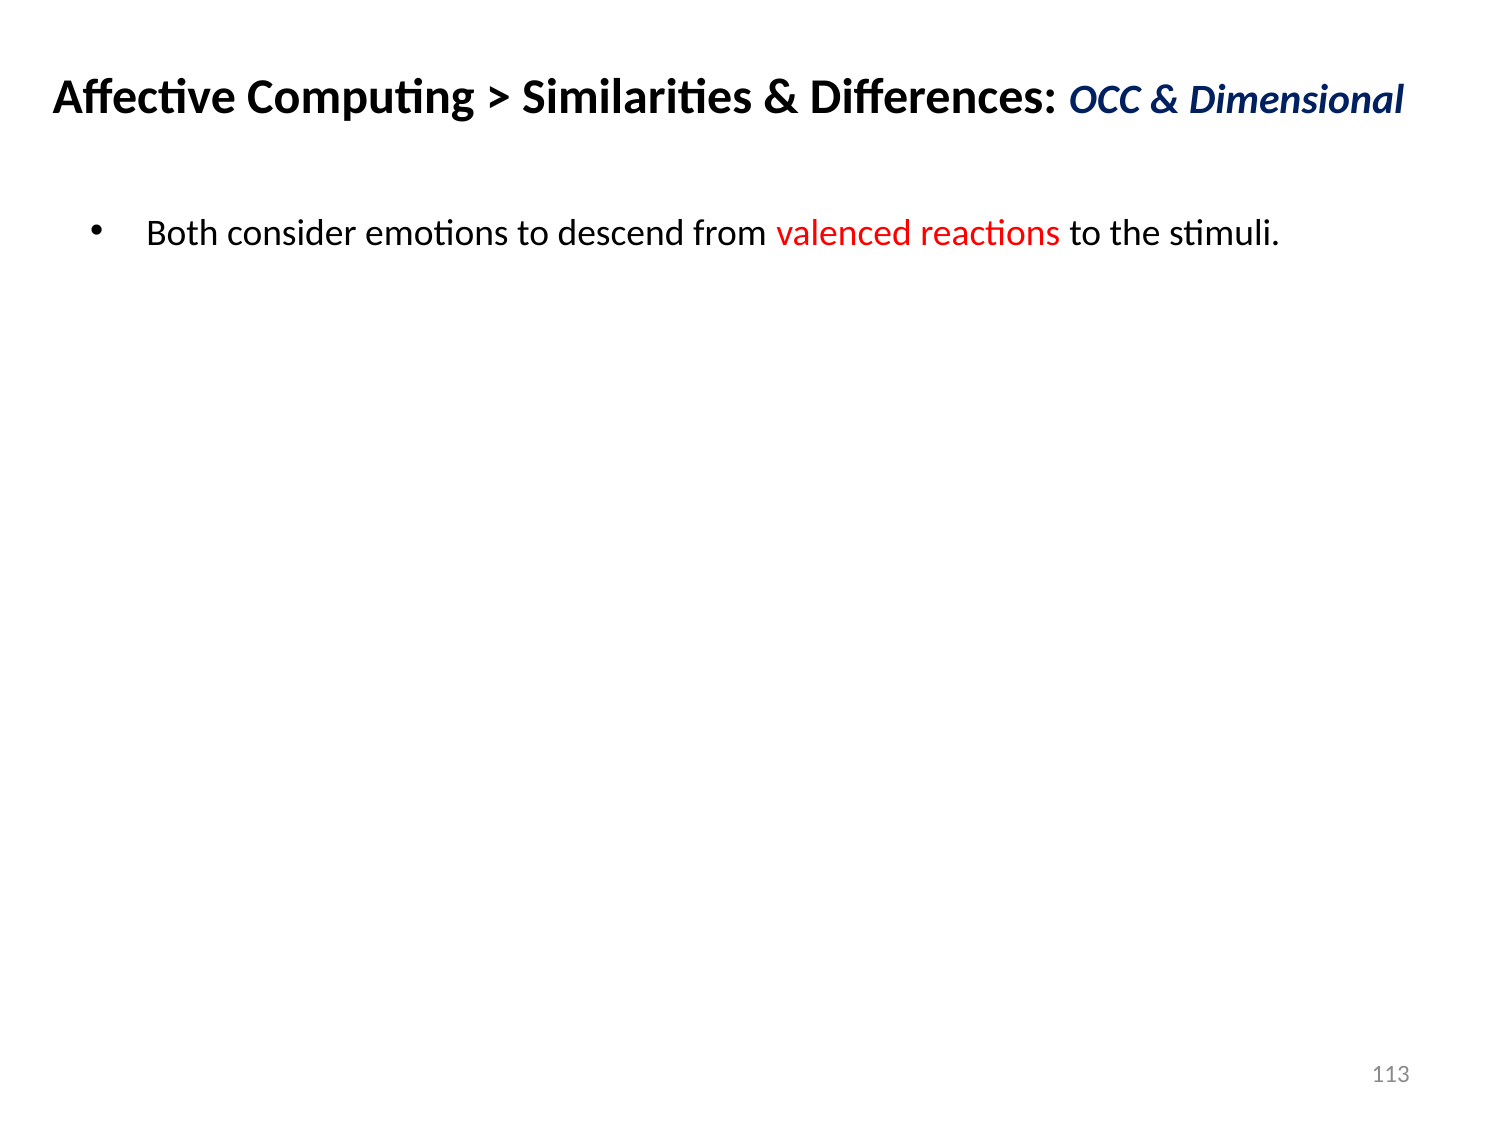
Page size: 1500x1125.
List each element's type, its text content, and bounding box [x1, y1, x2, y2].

text_box Affective Computing > Similarities & Differences: OCC & Dimensional [37, 0, 1463, 188]
text_box Both consider emotions to descend from valenced reactions to the stimuli. [74, 200, 1422, 1050]
slide_number 113 [1074, 1042, 1425, 1103]
